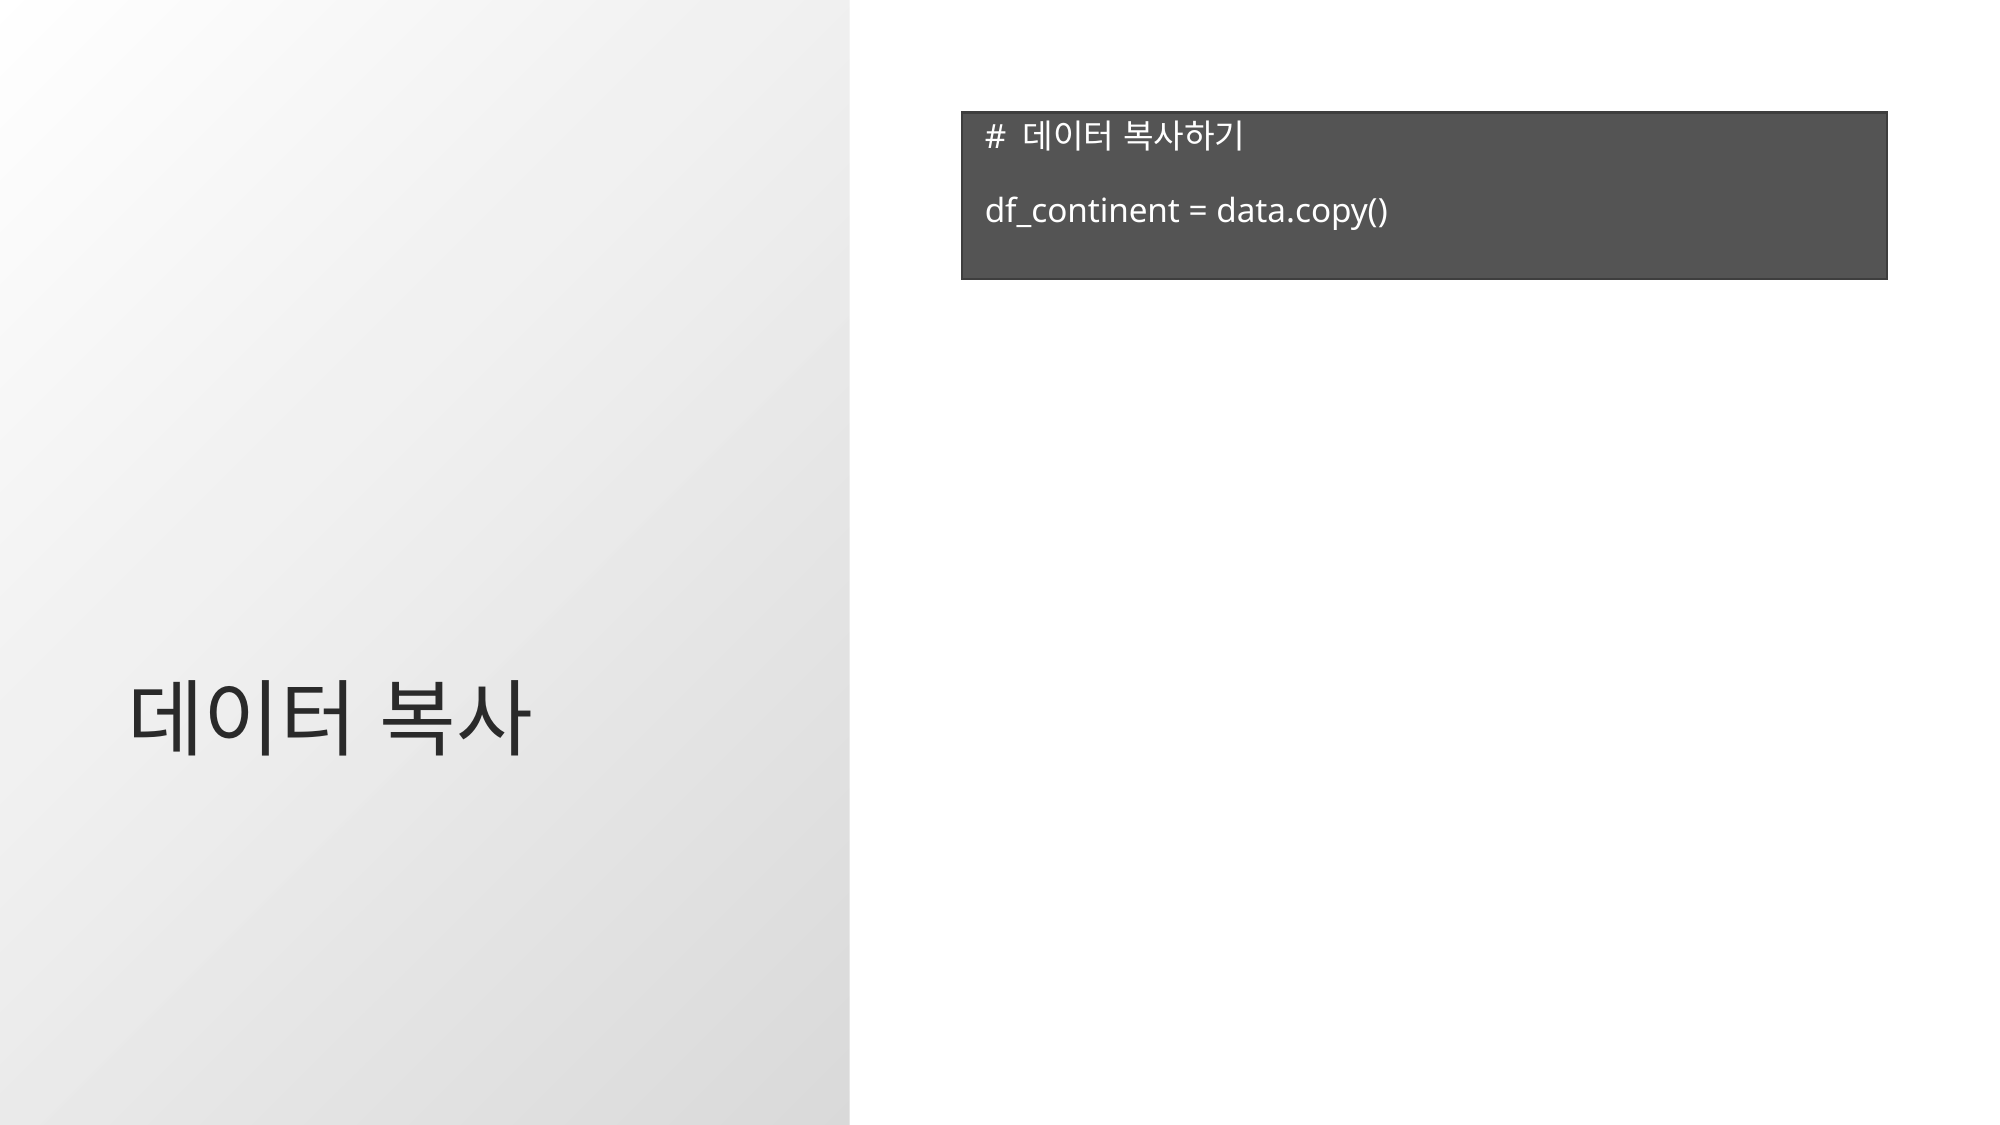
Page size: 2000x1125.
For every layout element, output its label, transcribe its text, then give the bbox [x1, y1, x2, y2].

list # 데이터 복사하기 df_continent = data.copy() [961, 111, 1888, 280]
title 데이터 복사 [112, 112, 750, 775]
